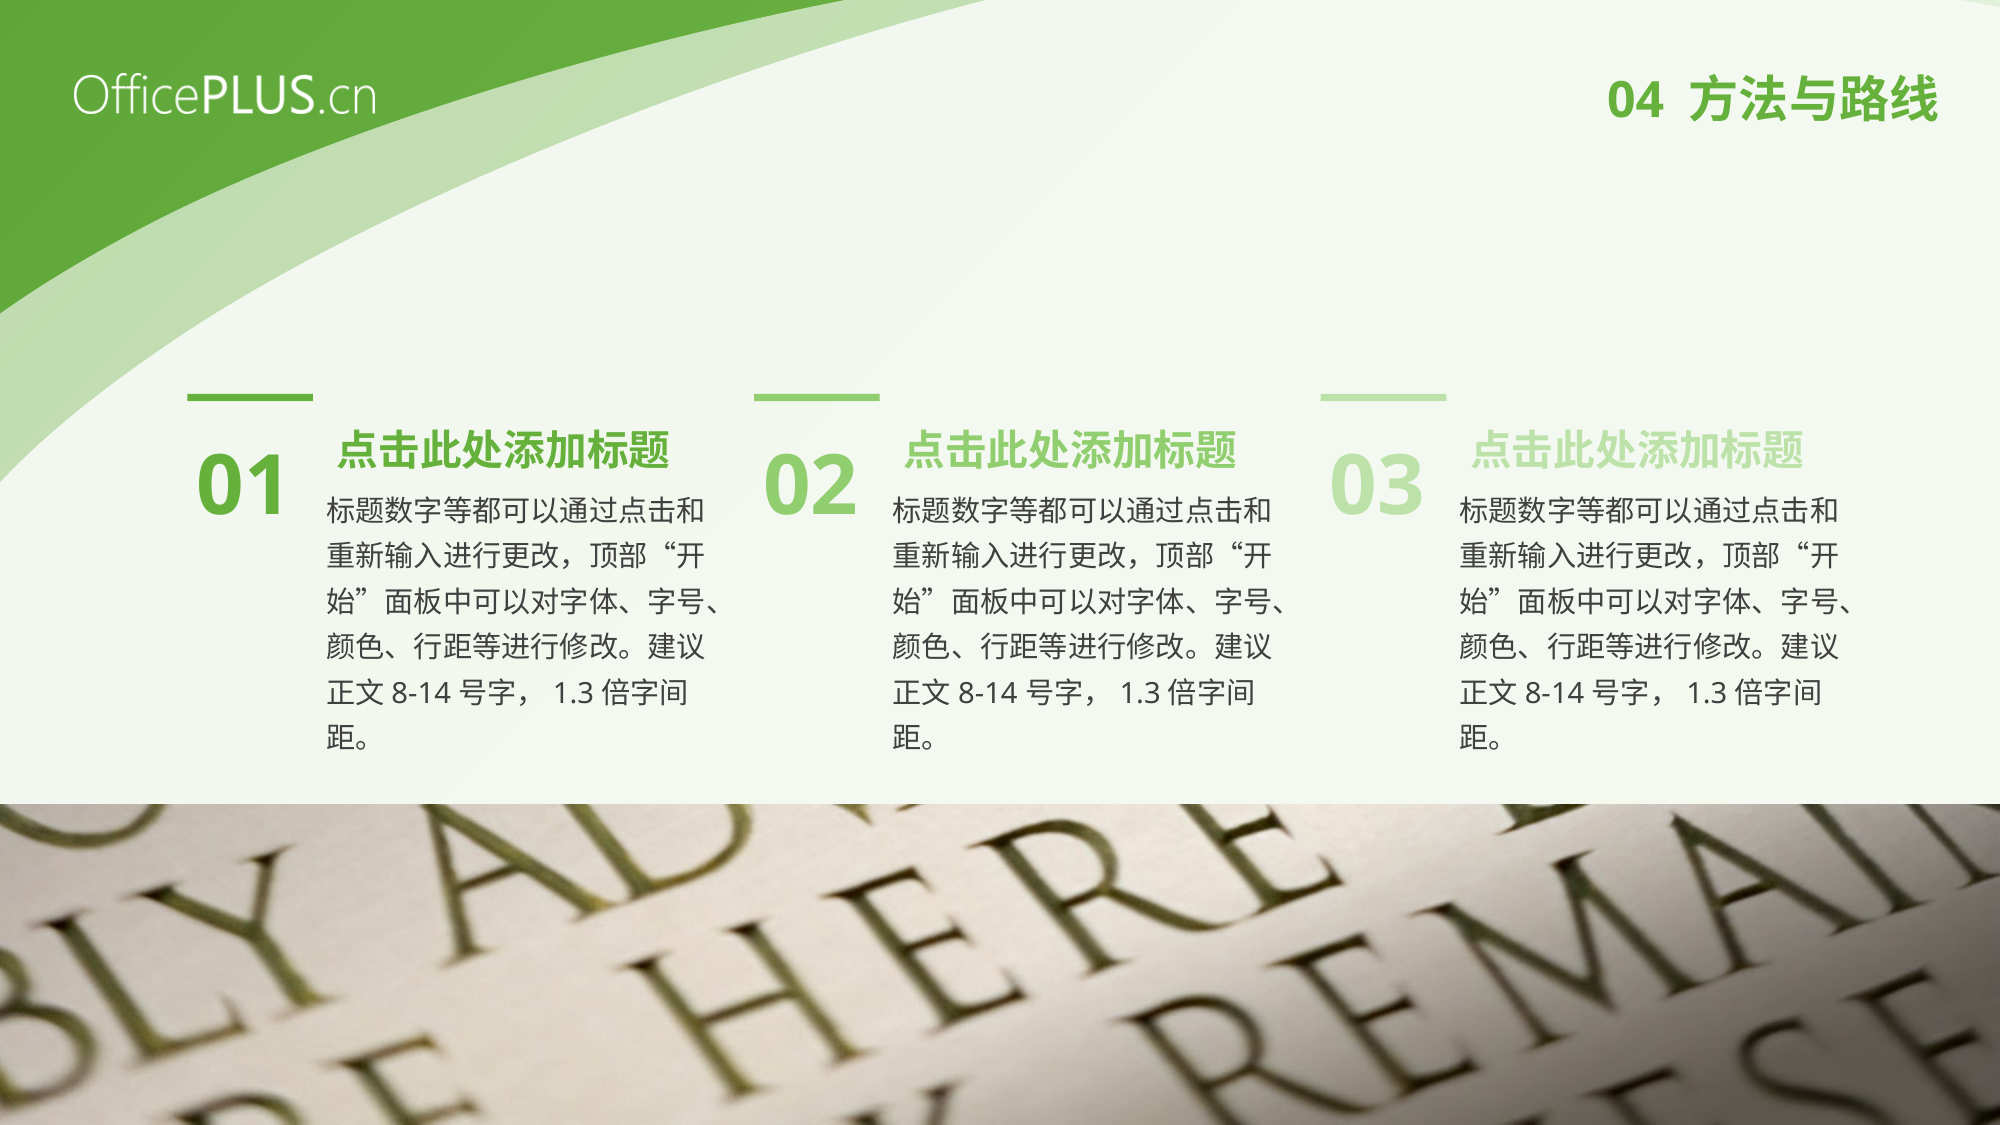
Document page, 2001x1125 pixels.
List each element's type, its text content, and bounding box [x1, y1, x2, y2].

text_box [1441, 393, 1447, 402]
text_box 点击此处添加标题 [321, 401, 686, 481]
text_box 标题数字等都可以通过点击和重新输入进行更改，顶部“开始”面板中可以对字体、字号、颜色、行距等进行修改。建议正文8-14号字，1.3倍字间距。 [1444, 474, 1858, 762]
text_box 01 [181, 393, 307, 539]
text_box [874, 393, 881, 402]
text_box [307, 393, 314, 402]
text_box 02 [748, 393, 874, 539]
text_box 点击此处添加标题 [888, 401, 1253, 481]
text_box 03 [1315, 393, 1441, 539]
text_box 标题数字等都可以通过点击和重新输入进行更改，顶部“开始”面板中可以对字体、字号、颜色、行距等进行修改。建议正文8-14号字，1.3倍字间距。 [877, 474, 1291, 762]
text_box 标题数字等都可以通过点击和重新输入进行更改，顶部“开始”面板中可以对字体、字号、颜色、行距等进行修改。建议正文8-14号字，1.3倍字间距。 [311, 474, 725, 762]
text_box 点击此处添加标题 [1455, 401, 1820, 481]
picture [0, 804, 2000, 1125]
list 04 方法与路线 [1083, 41, 1955, 162]
picture [74, 73, 375, 114]
